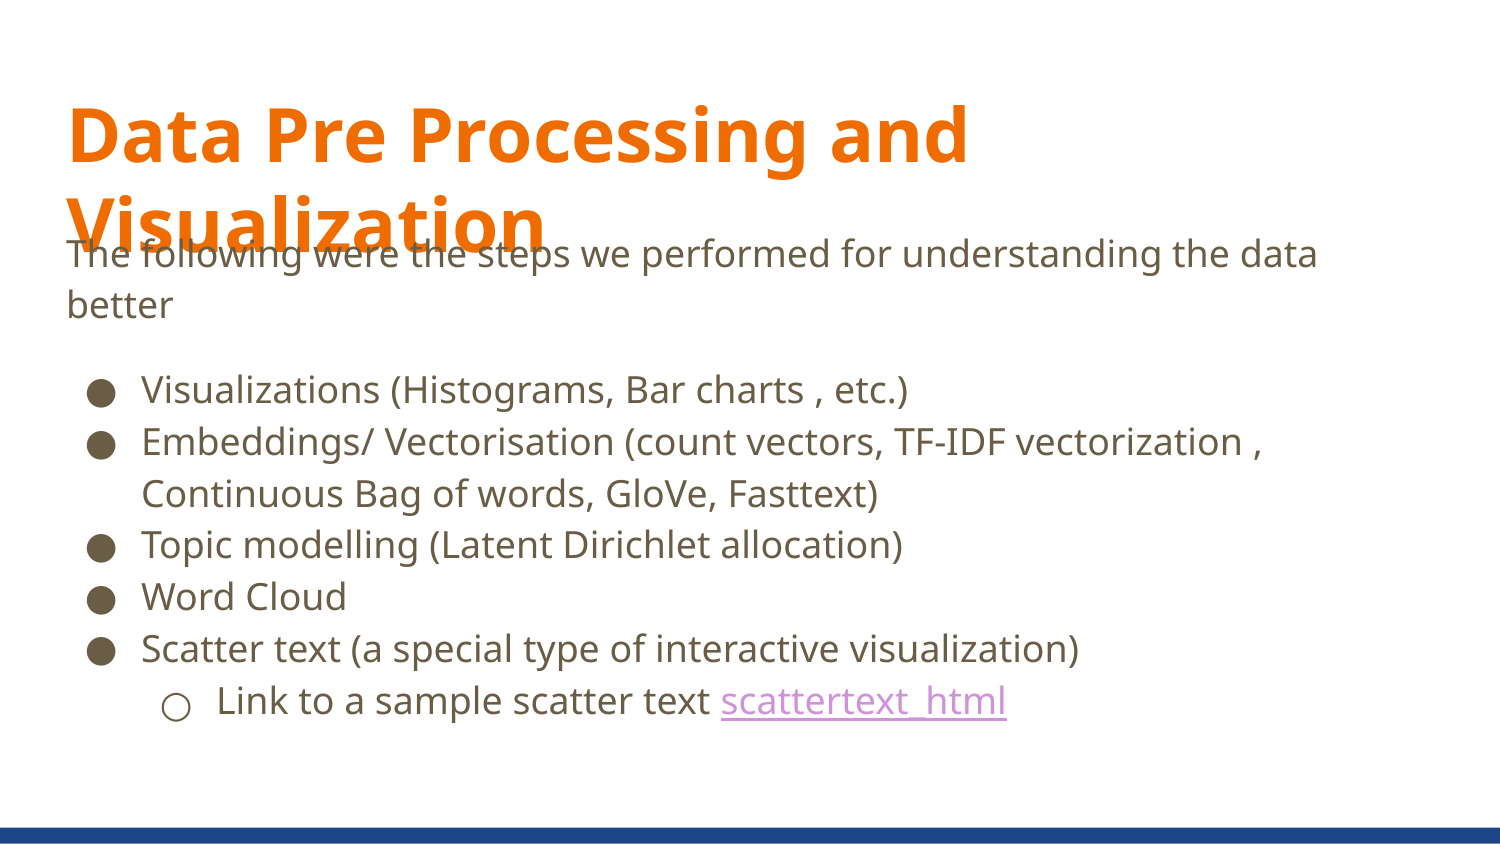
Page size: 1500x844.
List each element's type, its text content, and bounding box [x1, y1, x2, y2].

list The following were the steps we performed for understanding the data better Visualizations (Histograms, Bar charts , etc.) Embeddings/ Vectorisation (count vectors, TF-IDF vectorization , Continuous Bag of words, GloVe, Fasttext) Topic modelling (Latent Dirichlet allocation) Word Cloud Scatter text (a special type of interactive visualization) Link to a sample scatter text scattertext_html [51, 207, 1449, 750]
title Data Pre Processing and Visualization [51, 72, 1449, 189]
